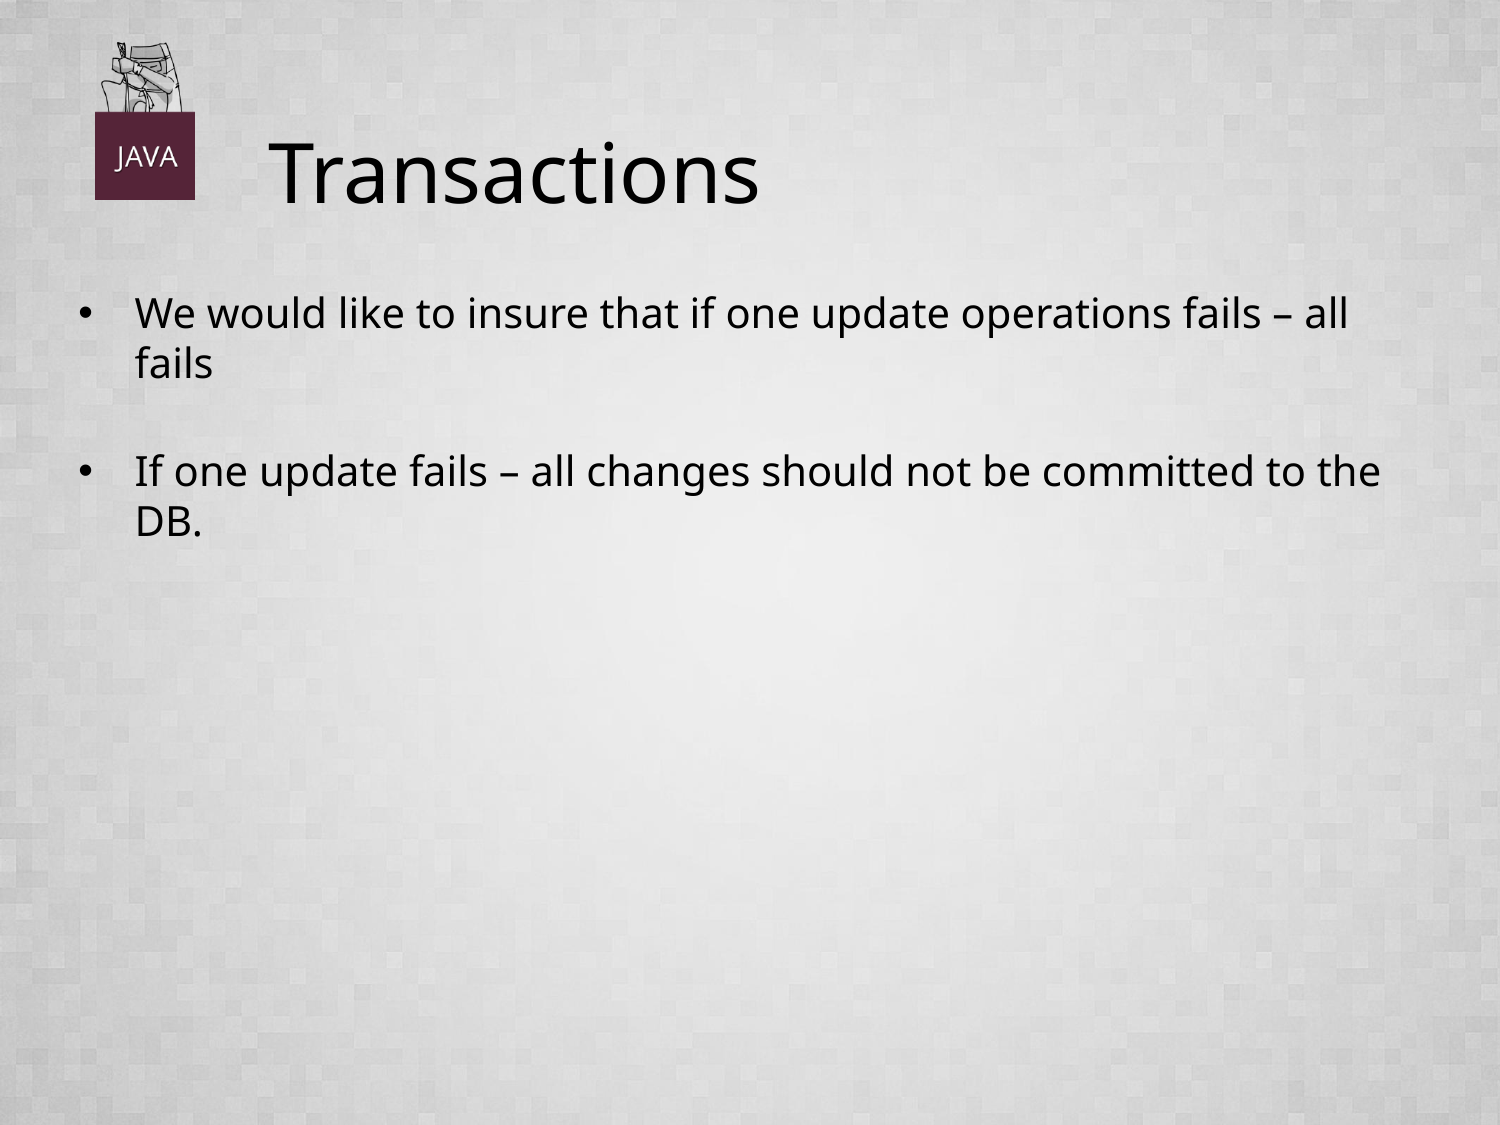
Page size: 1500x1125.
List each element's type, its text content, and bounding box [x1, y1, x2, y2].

picture [0, 0, 1500, 1125]
title Transactions [253, 75, 1500, 265]
text_box We would like to insure that if one update operations fails – all fails If one update fails – all changes should not be committed to the DB. [63, 279, 1398, 705]
